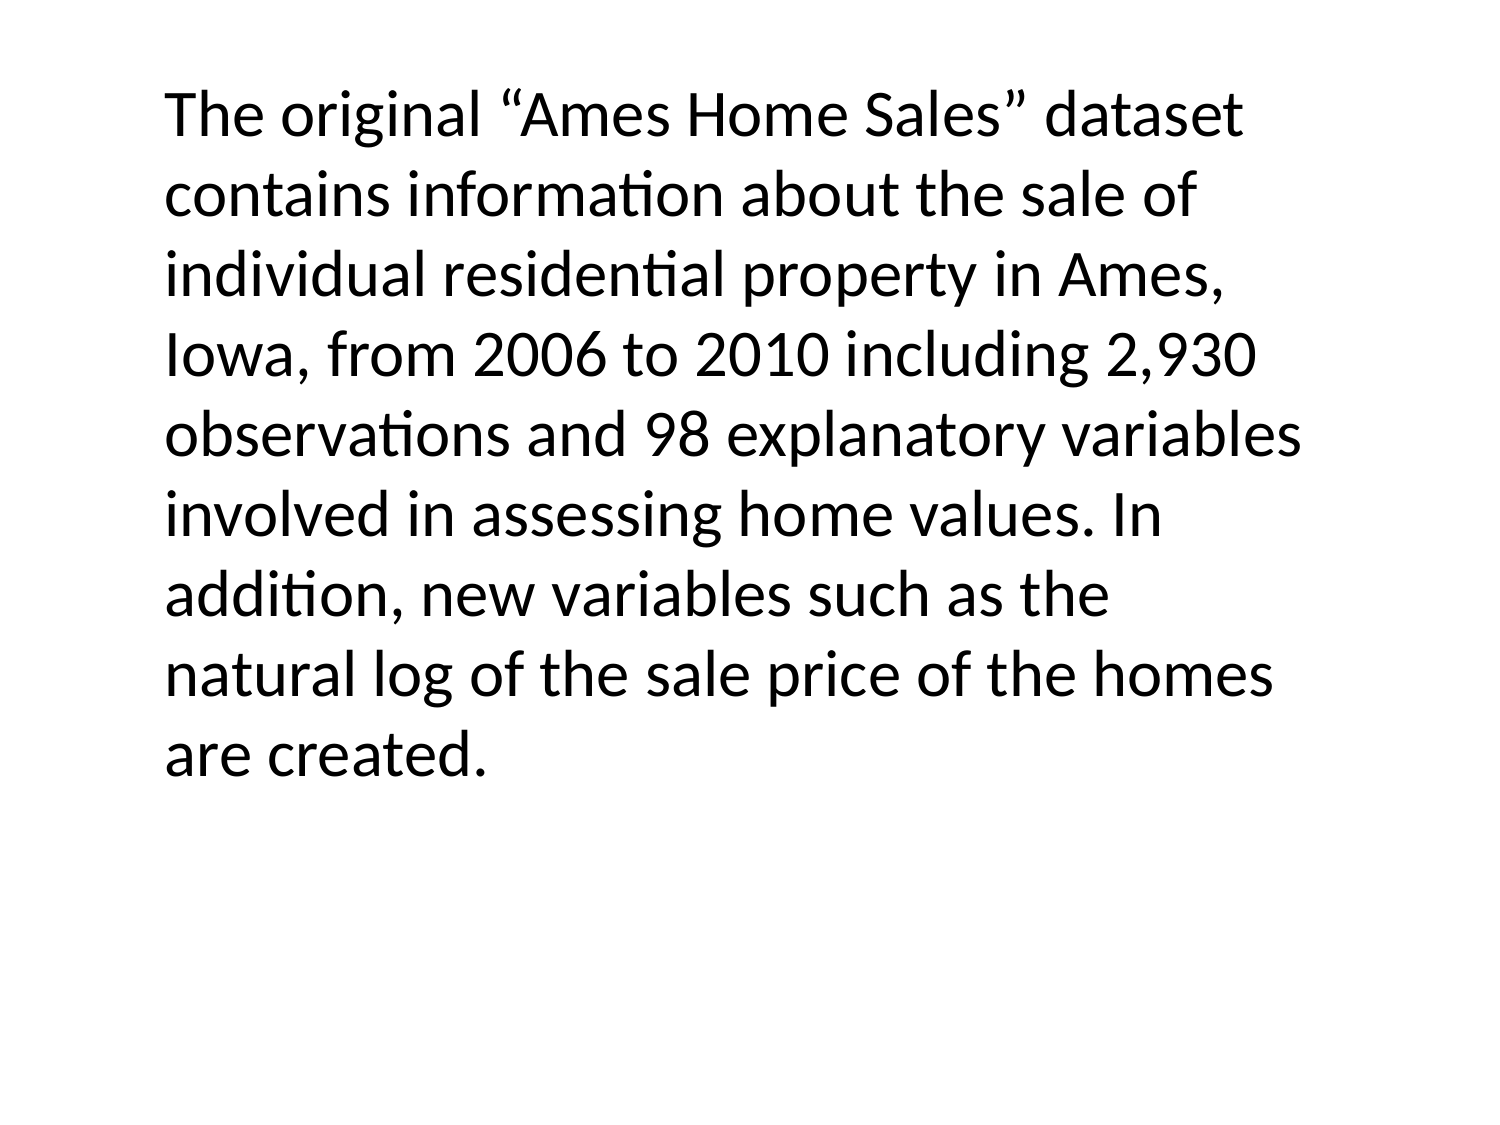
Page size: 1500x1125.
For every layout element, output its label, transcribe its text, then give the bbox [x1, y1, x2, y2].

text_box The original “Ames Home Sales” dataset contains information about the sale of individual residential property in Ames, Iowa, from 2006 to 2010 including 2,930 observations and 98 explanatory variables involved in assessing home values. In addition, new variables such as the natural log of the sale price of the homes are created. [150, 62, 1330, 797]
